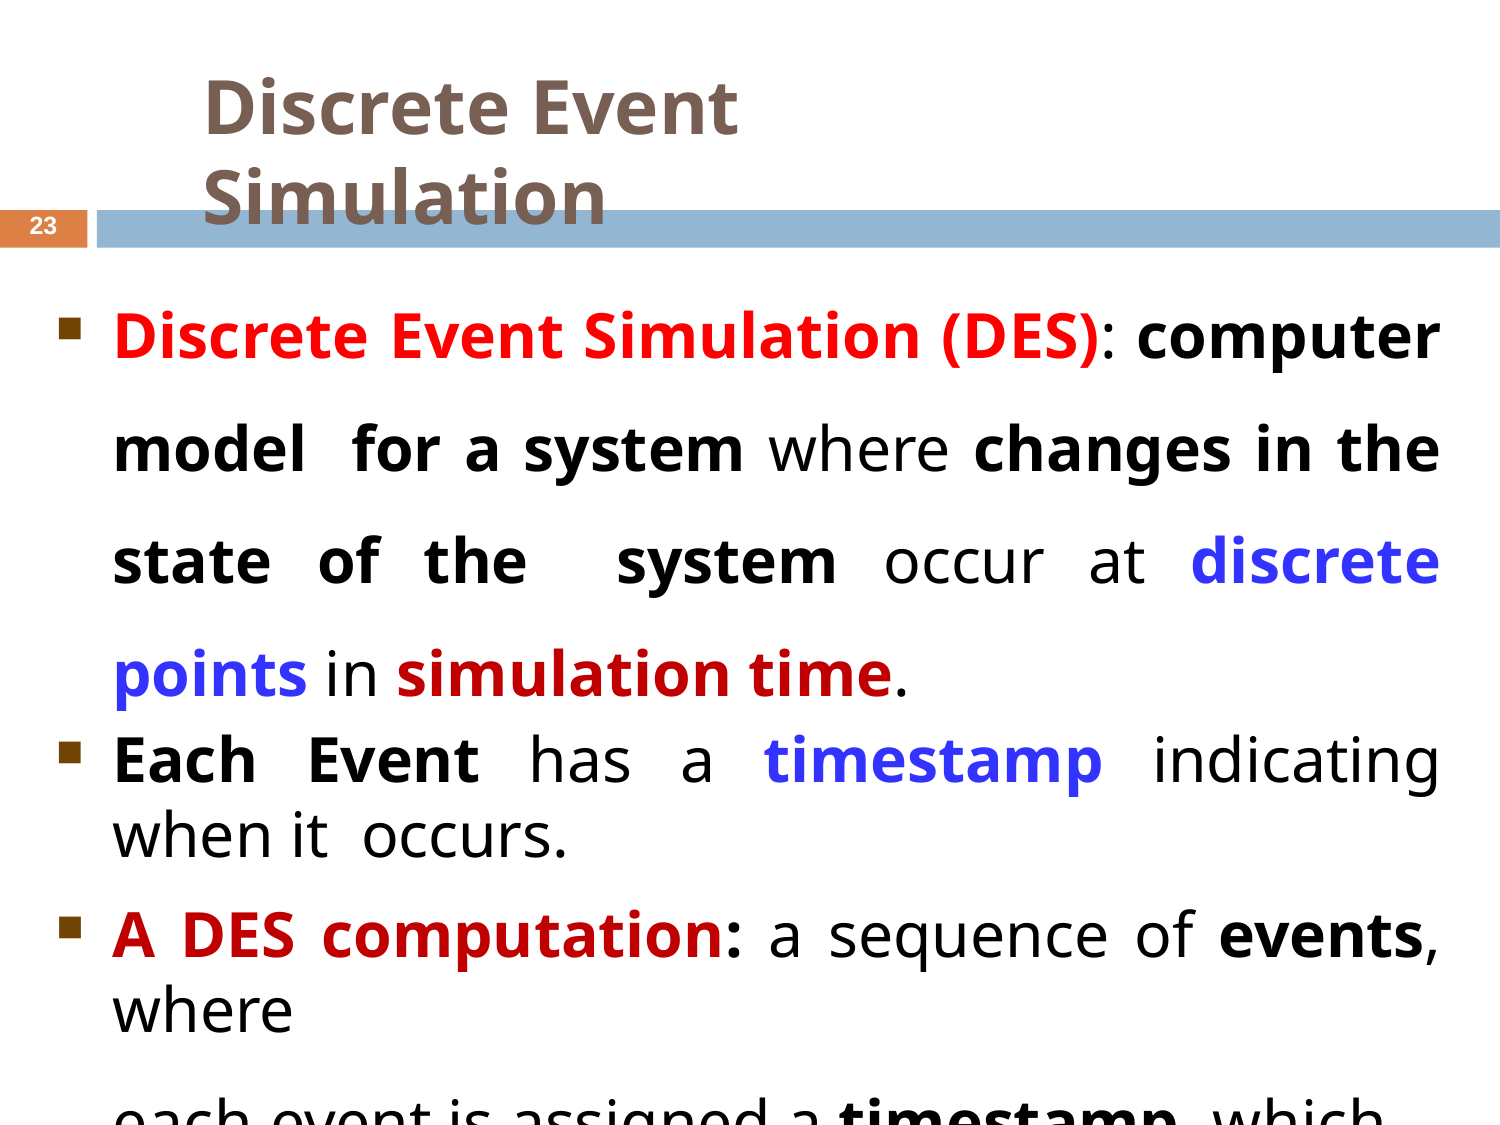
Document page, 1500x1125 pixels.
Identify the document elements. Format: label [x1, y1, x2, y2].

text_box [49, 256, 1447, 1125]
text_box [27, 207, 60, 240]
title [200, 57, 995, 248]
